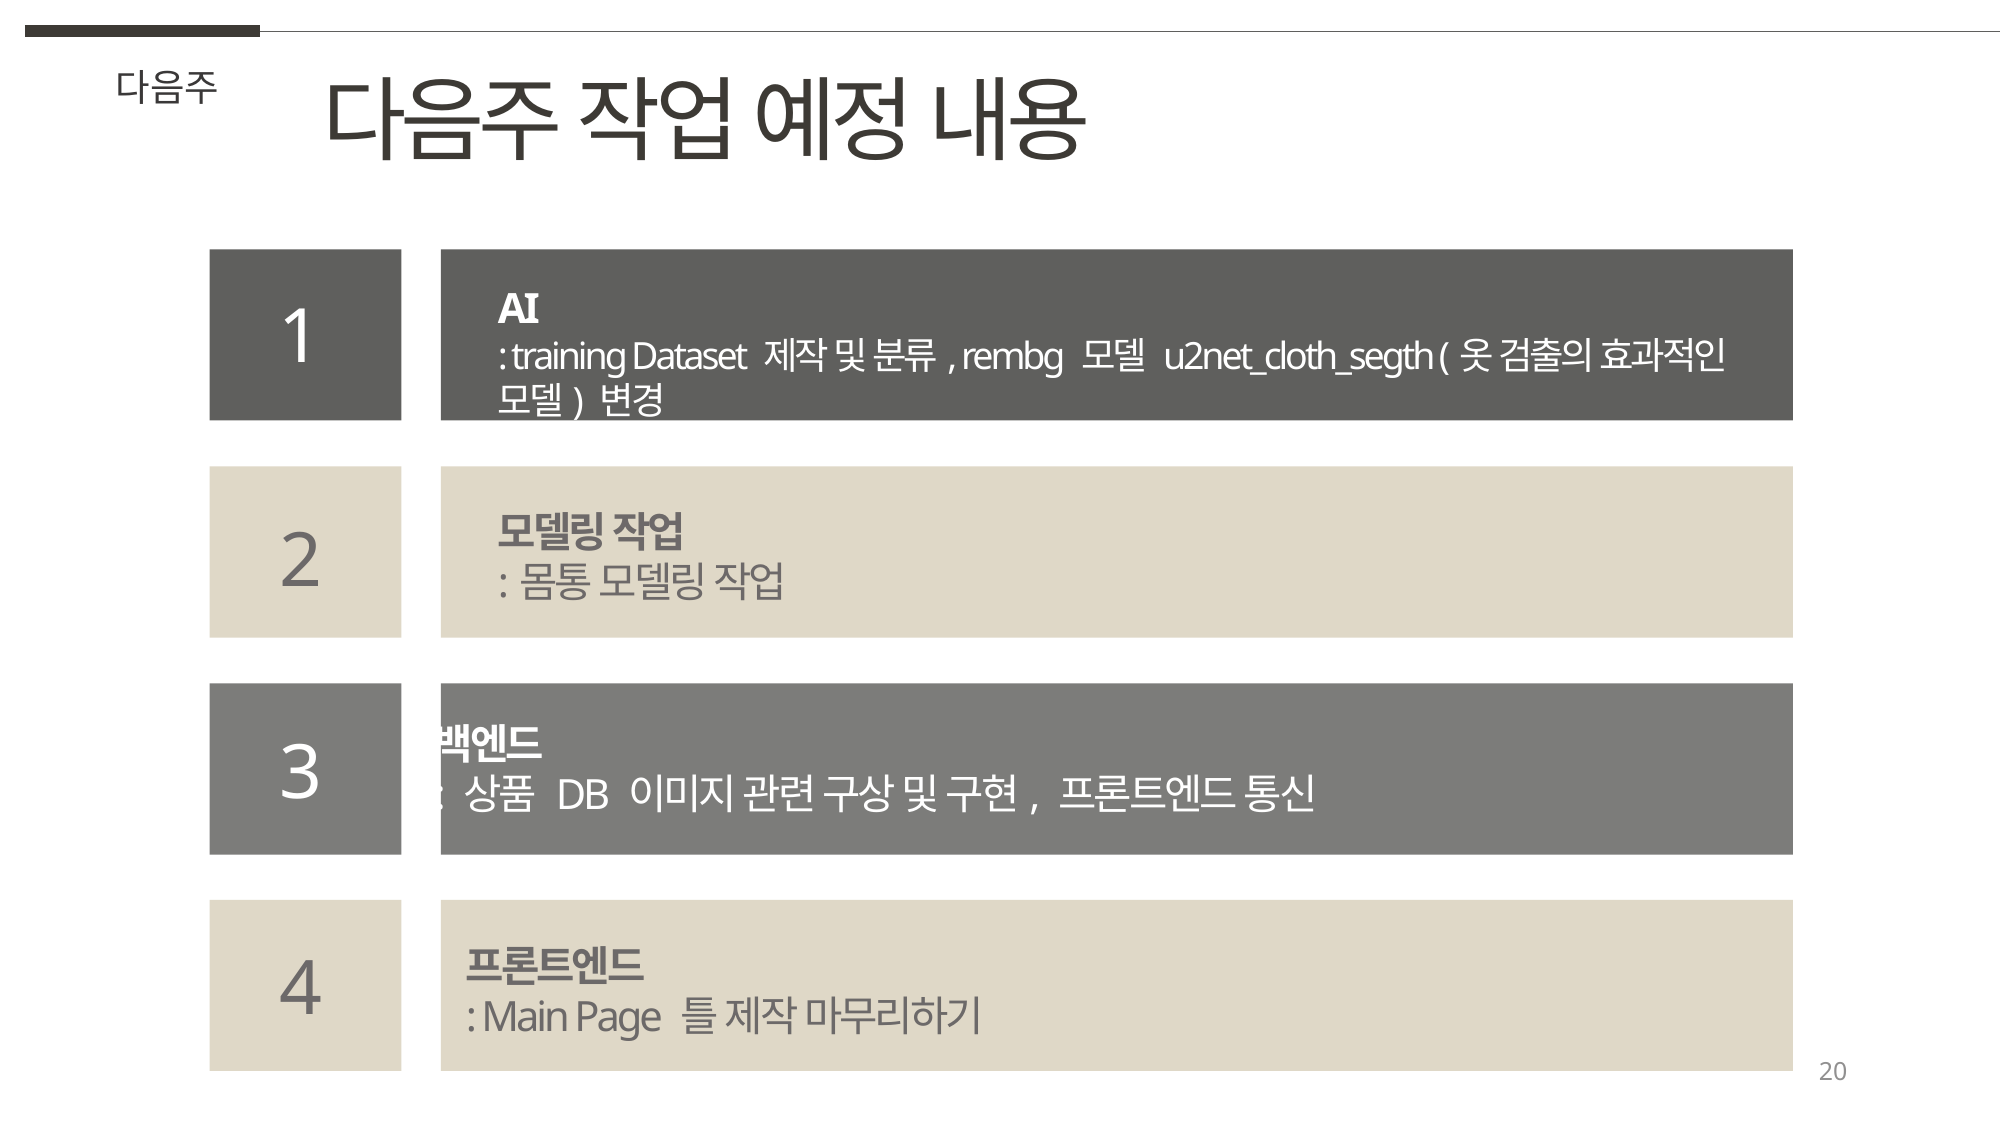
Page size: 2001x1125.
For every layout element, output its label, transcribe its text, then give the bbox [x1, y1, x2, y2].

text_box 4 [265, 932, 338, 1037]
text_box [440, 465, 1794, 639]
text_box 1 [263, 279, 336, 385]
text_box 모델링 작업 :몸통 모델링 작업 [483, 498, 1763, 614]
text_box AI : training Dataset 제작 및 분류, rembg 모델 u2net_cloth_segth (옷 검출의 효과적인 모델) 변경 [483, 274, 1790, 430]
text_box 백엔드 : 상품 DB 이미지 관련 구상 및 구현, 프론트엔드 통신 [419, 710, 1333, 826]
text_box [209, 465, 402, 639]
text_box 다음주 작업 예정 내용 [307, 54, 1107, 179]
text_box 2 [265, 503, 338, 609]
text_box 다음주 [101, 56, 235, 117]
text_box [209, 899, 402, 1072]
text_box [440, 248, 1794, 422]
slide_number 20 [1412, 1042, 1863, 1103]
text_box [440, 683, 1793, 855]
text_box 프론트엔드 : Main Page 틀 제작 마무리하기 [451, 932, 999, 1047]
text_box [209, 248, 402, 422]
text_box [440, 899, 1794, 1072]
text_box [209, 683, 402, 855]
text_box 3 [265, 715, 338, 821]
